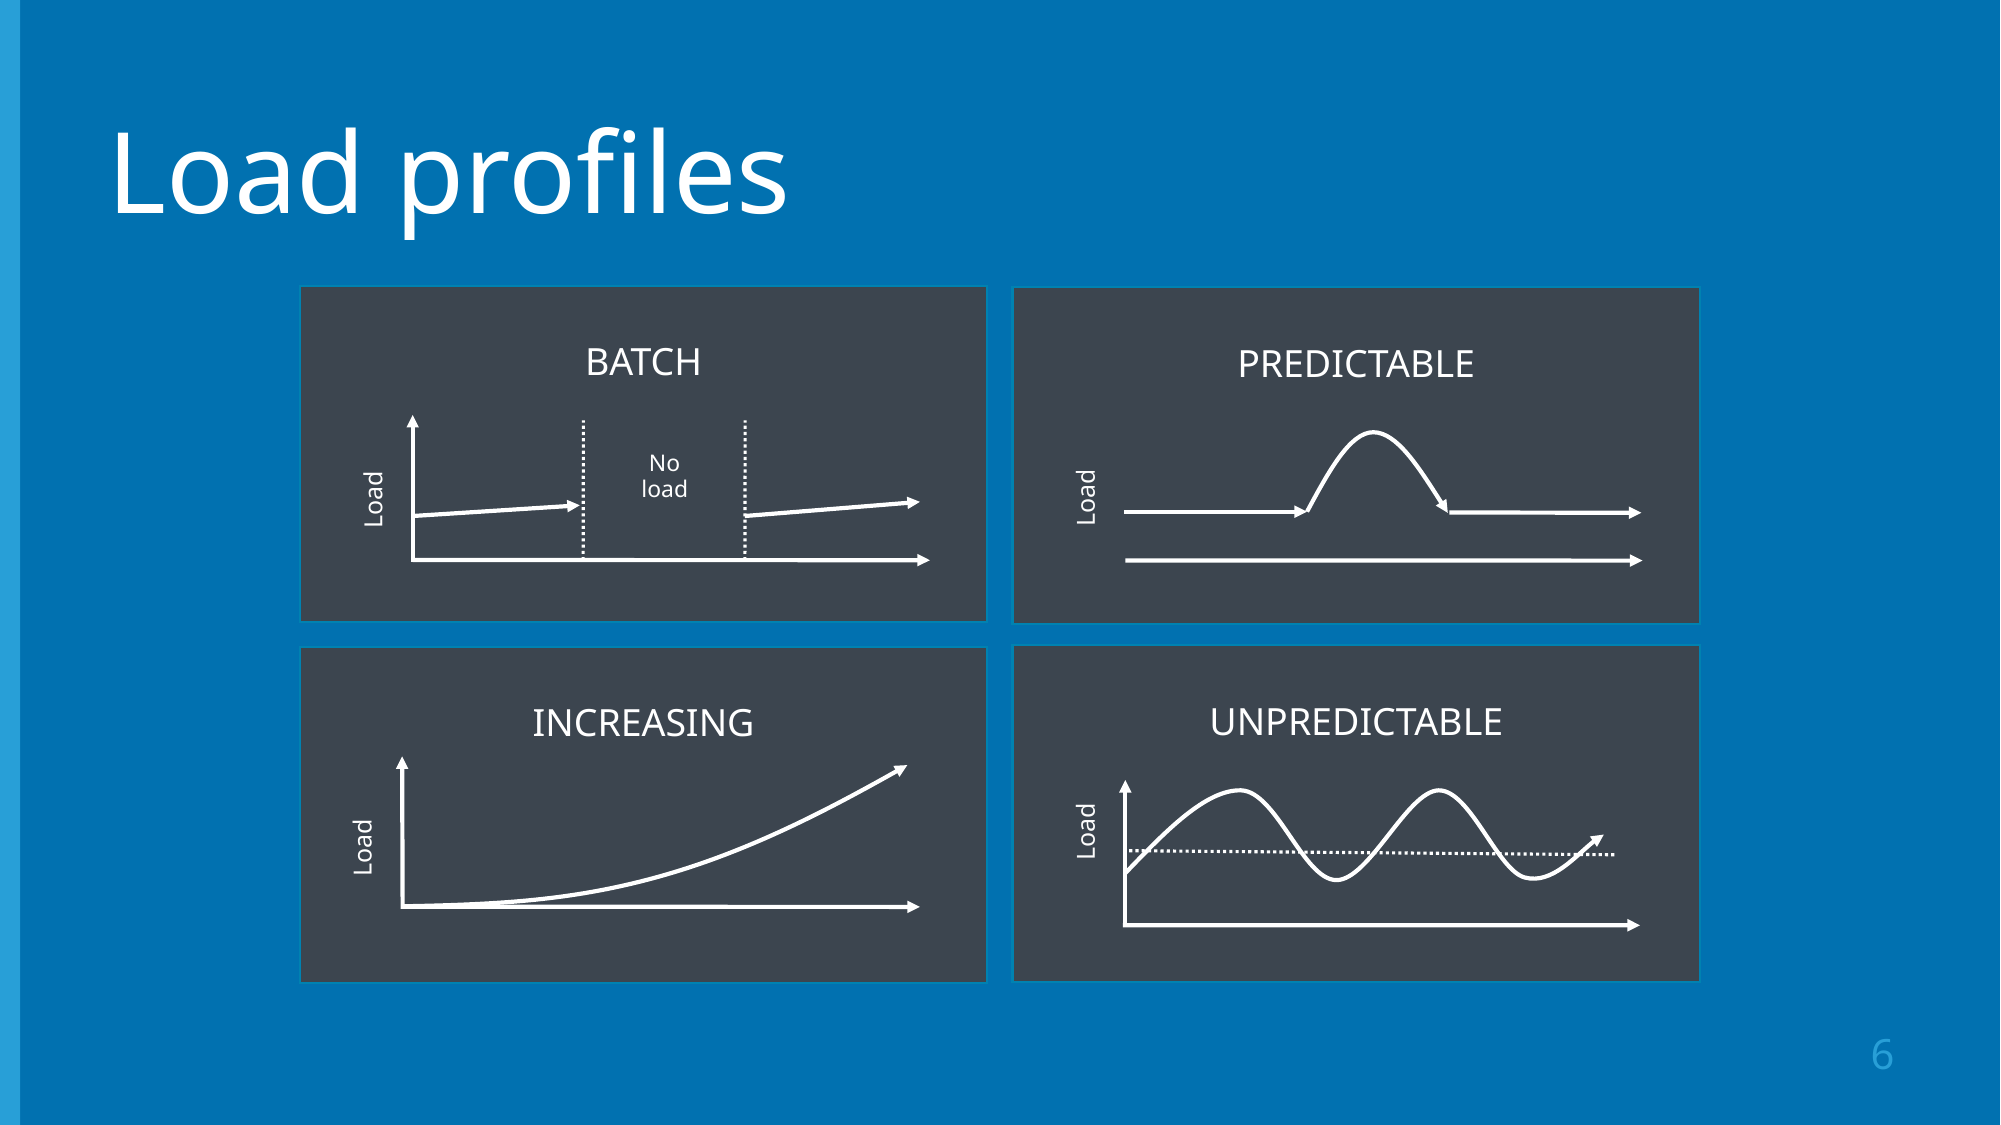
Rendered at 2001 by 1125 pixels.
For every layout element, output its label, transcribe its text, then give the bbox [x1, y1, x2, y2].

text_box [299, 285, 1700, 984]
title Load profiles [92, 68, 1910, 286]
slide_number 6 [1459, 1026, 1910, 1087]
